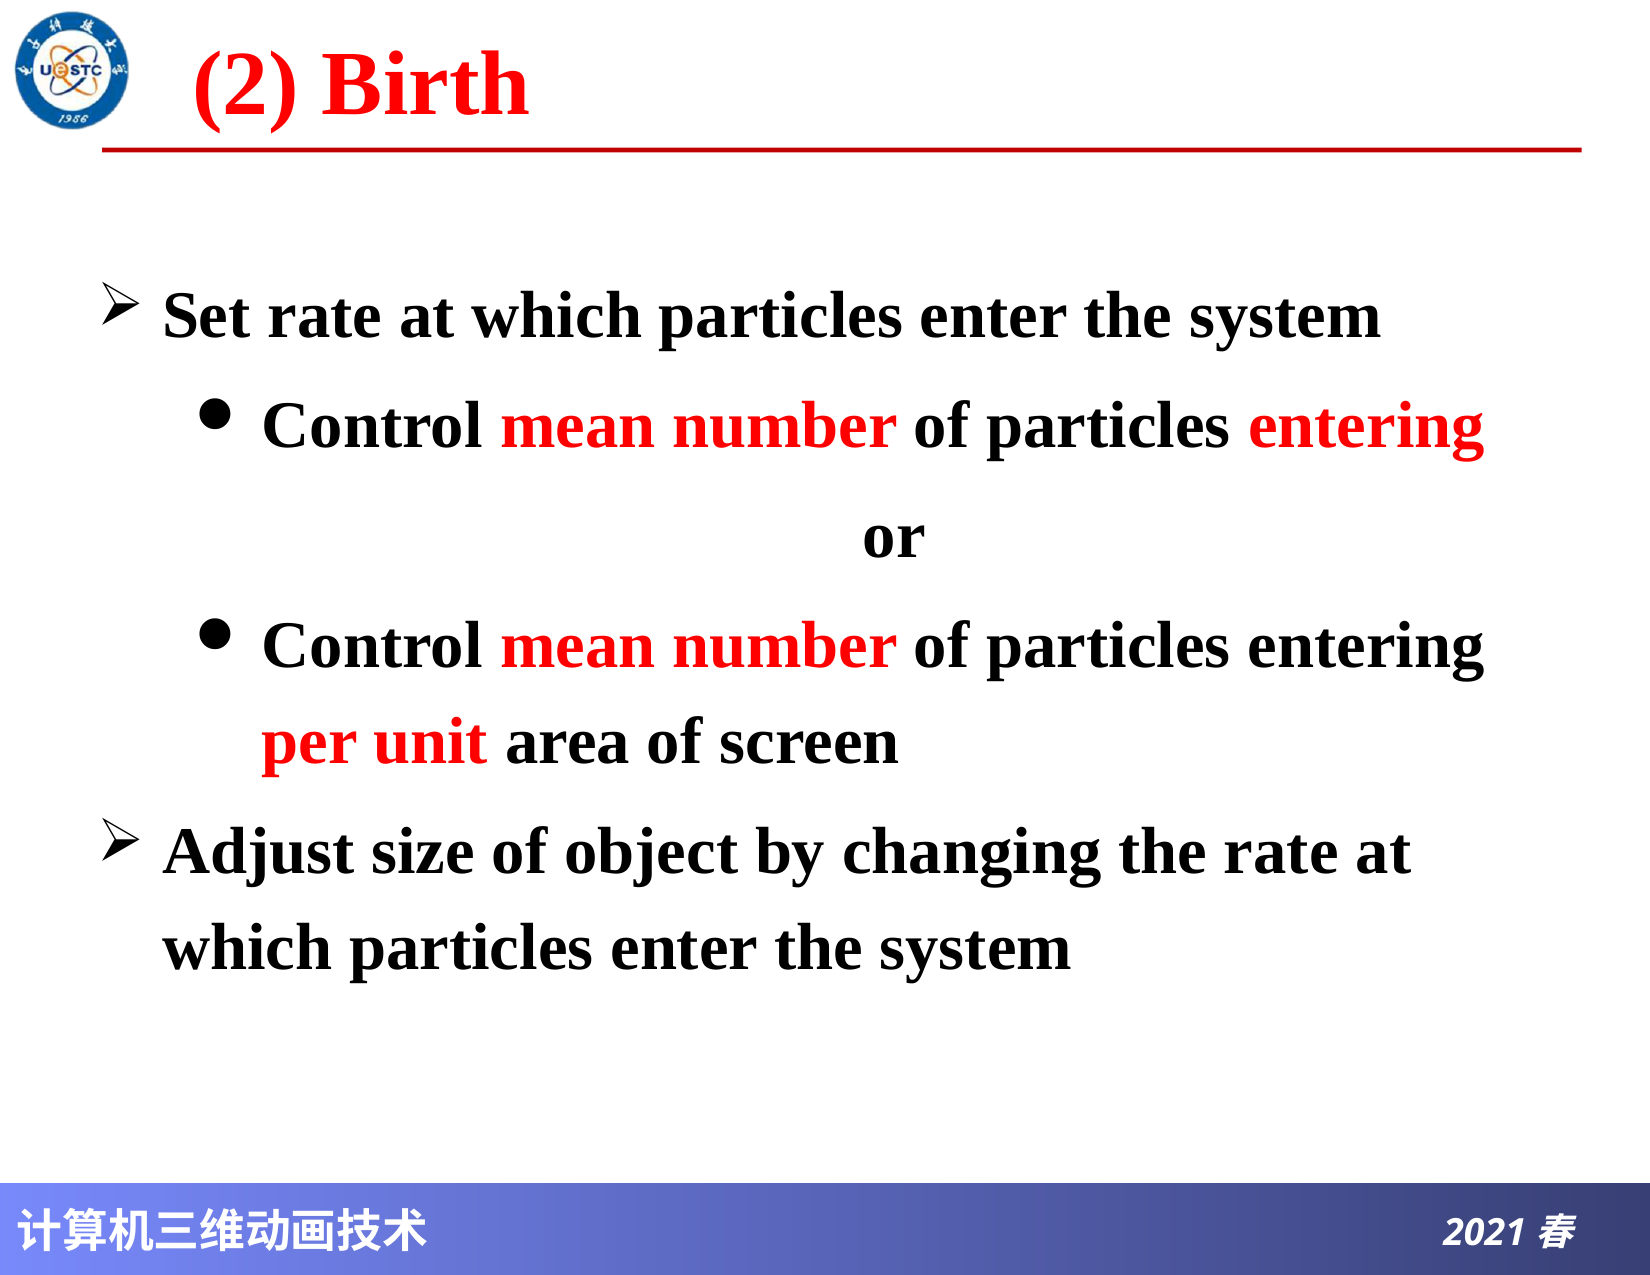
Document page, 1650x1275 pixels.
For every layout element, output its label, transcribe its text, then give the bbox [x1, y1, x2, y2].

list Set rate at which particles enter the system Control mean number of particles entering or Control mean number of particles entering per unit area of screen Adjust size of object by changing the rate at which particles enter the system [82, 247, 1609, 1003]
picture [0, 0, 136, 140]
title (2) Birth [175, 11, 1582, 142]
